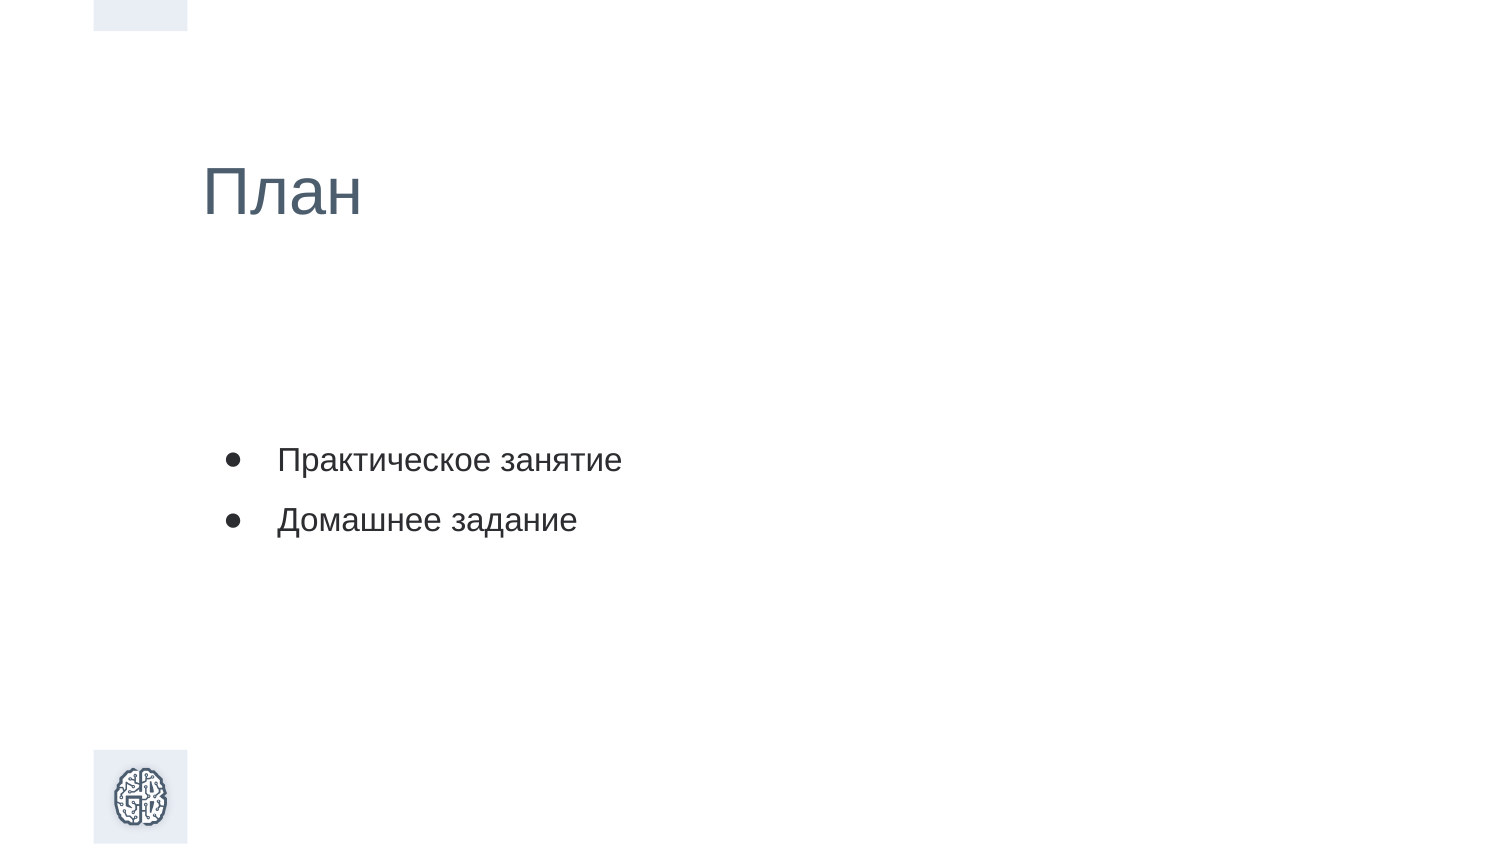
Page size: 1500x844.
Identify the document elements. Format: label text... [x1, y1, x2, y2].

text_box План [187, 93, 1312, 226]
text_box Практическое занятие Домашнее задание [187, 226, 1312, 750]
picture [106, 760, 175, 834]
